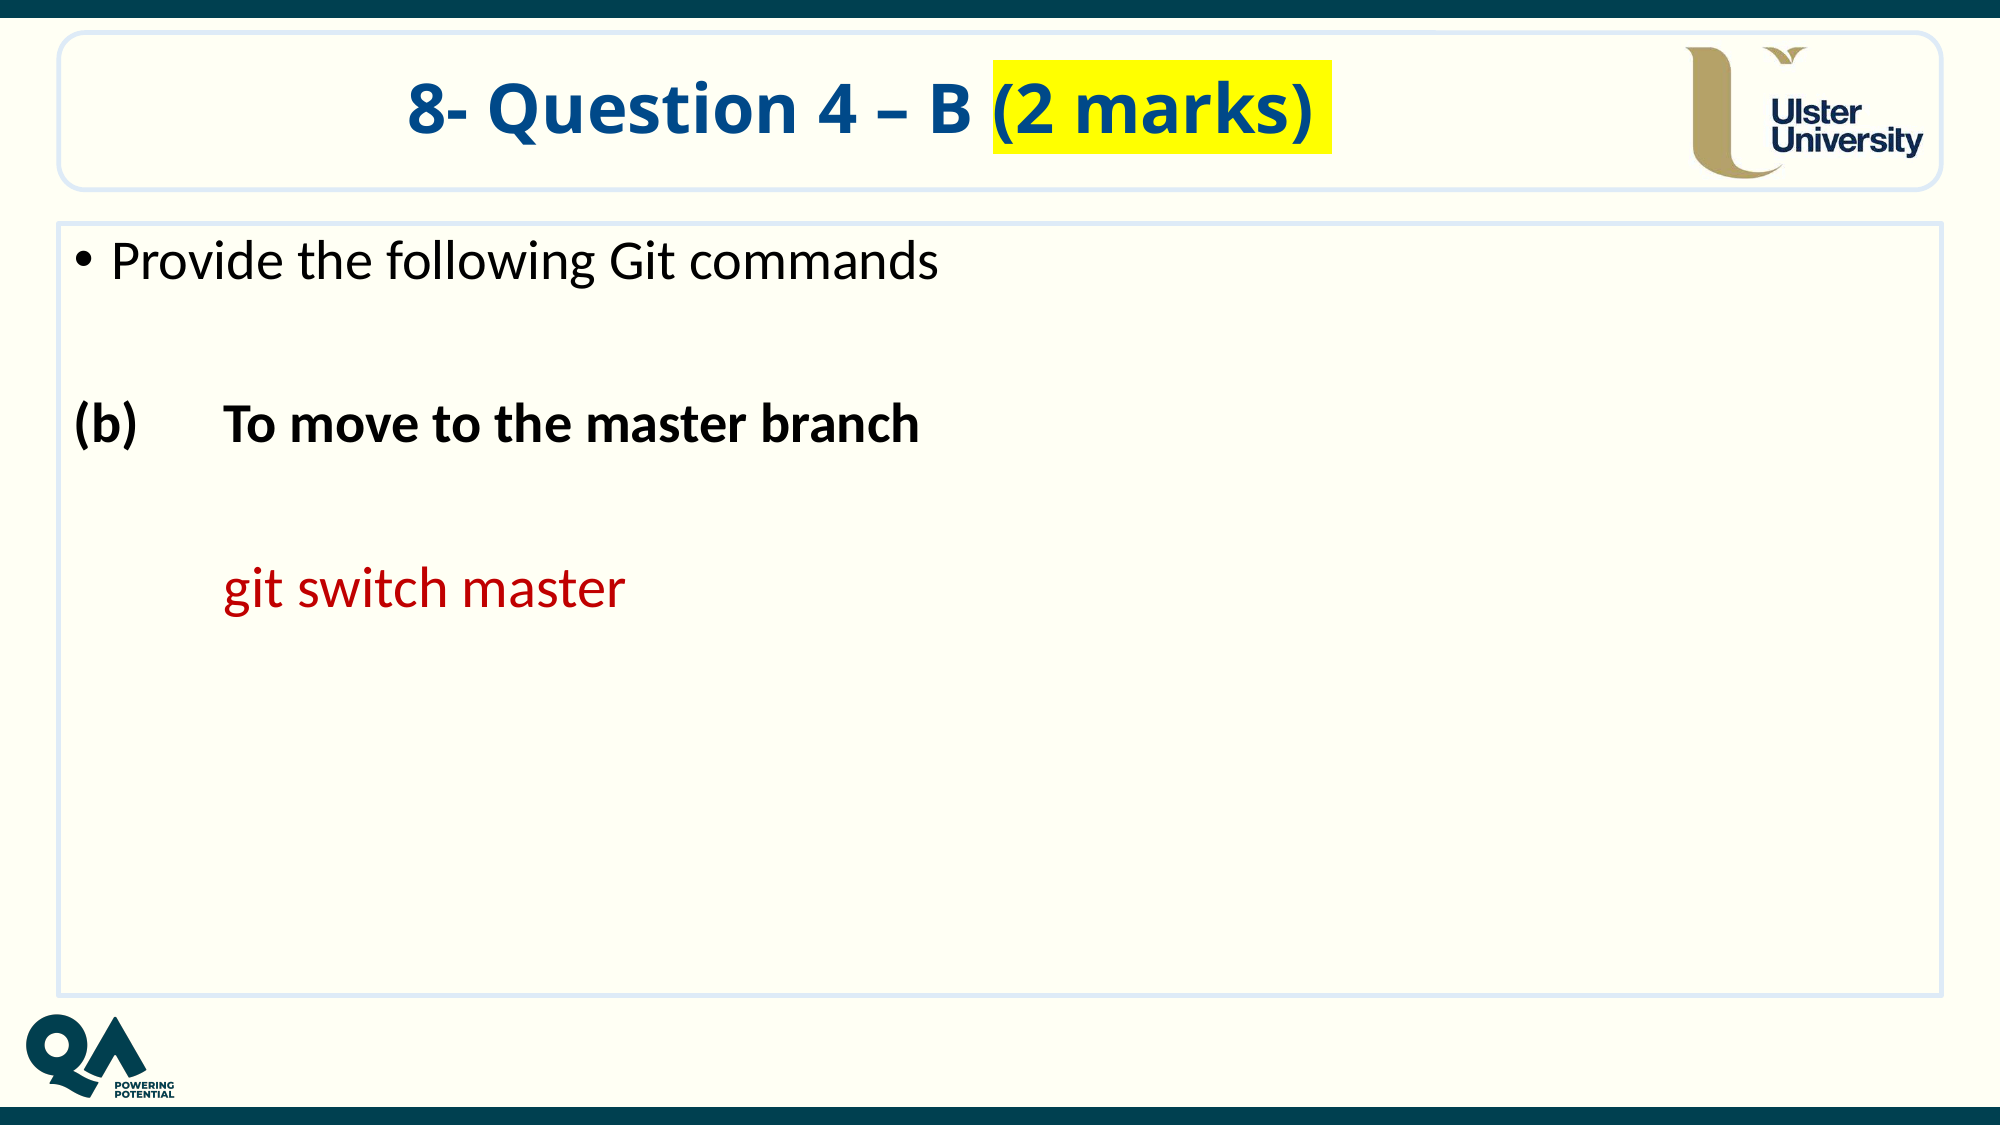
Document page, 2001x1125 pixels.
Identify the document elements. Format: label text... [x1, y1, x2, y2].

title 8- Question 4 – B (2 marks) [56, 30, 1683, 192]
list Provide the following Git commands (b) To move to the master branch git switch master [56, 221, 1944, 998]
picture [1683, 39, 1930, 183]
picture [3, 995, 196, 1106]
